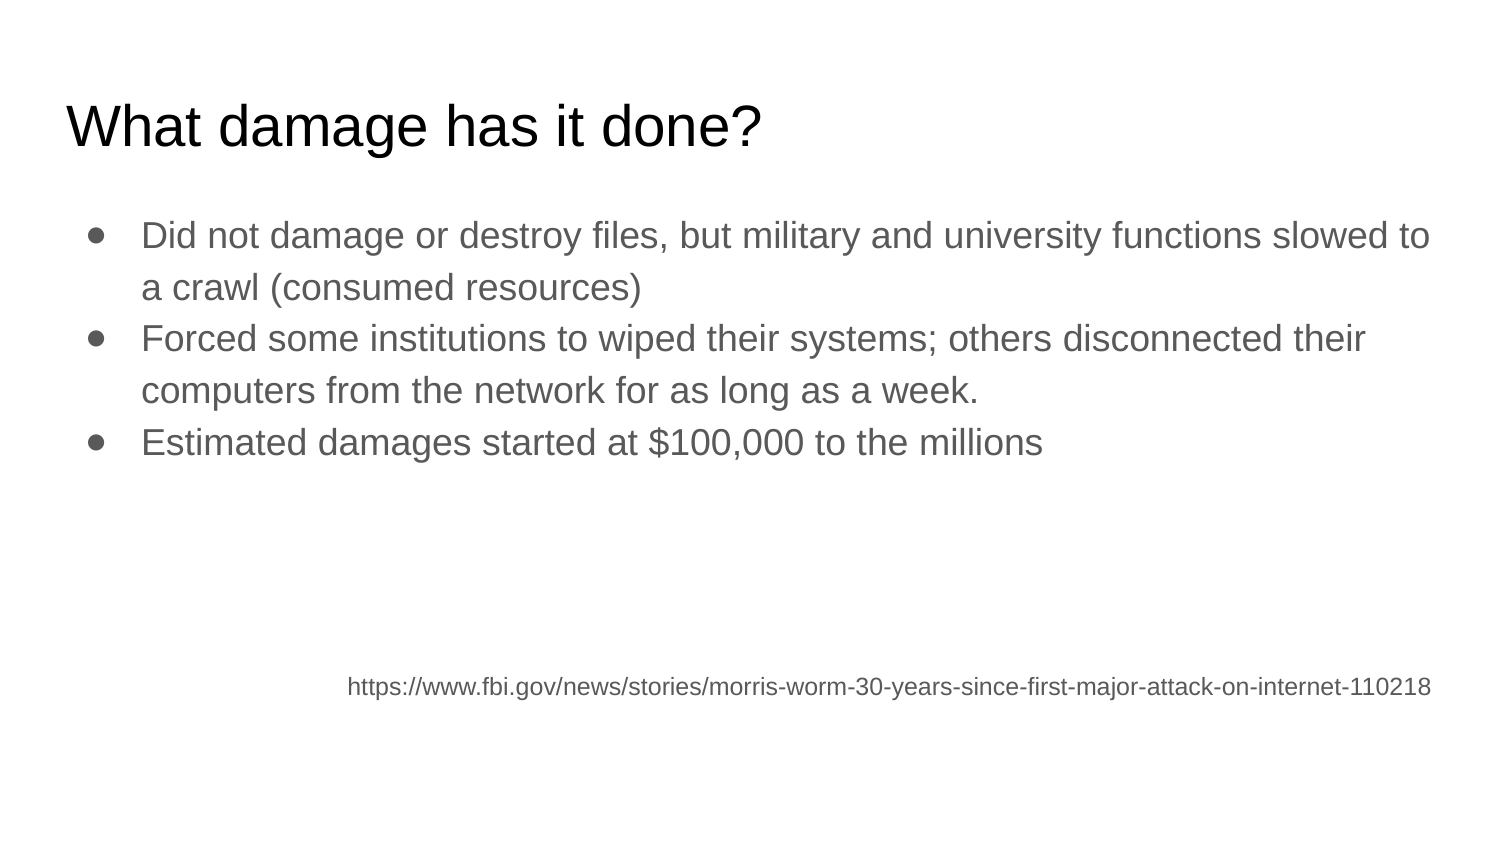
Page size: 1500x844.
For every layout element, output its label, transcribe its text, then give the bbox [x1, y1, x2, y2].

list Did not damage or destroy files, but military and university functions slowed to a crawl (consumed resources) Forced some institutions to wiped their systems; others disconnected their computers from the network for as long as a week. Estimated damages started at $100,000 to the millions https://www.fbi.gov/news/stories/morris-worm-30-years-since-first-major-attack-on-internet-110218 [51, 189, 1449, 750]
title What damage has it done? [51, 72, 1449, 167]
